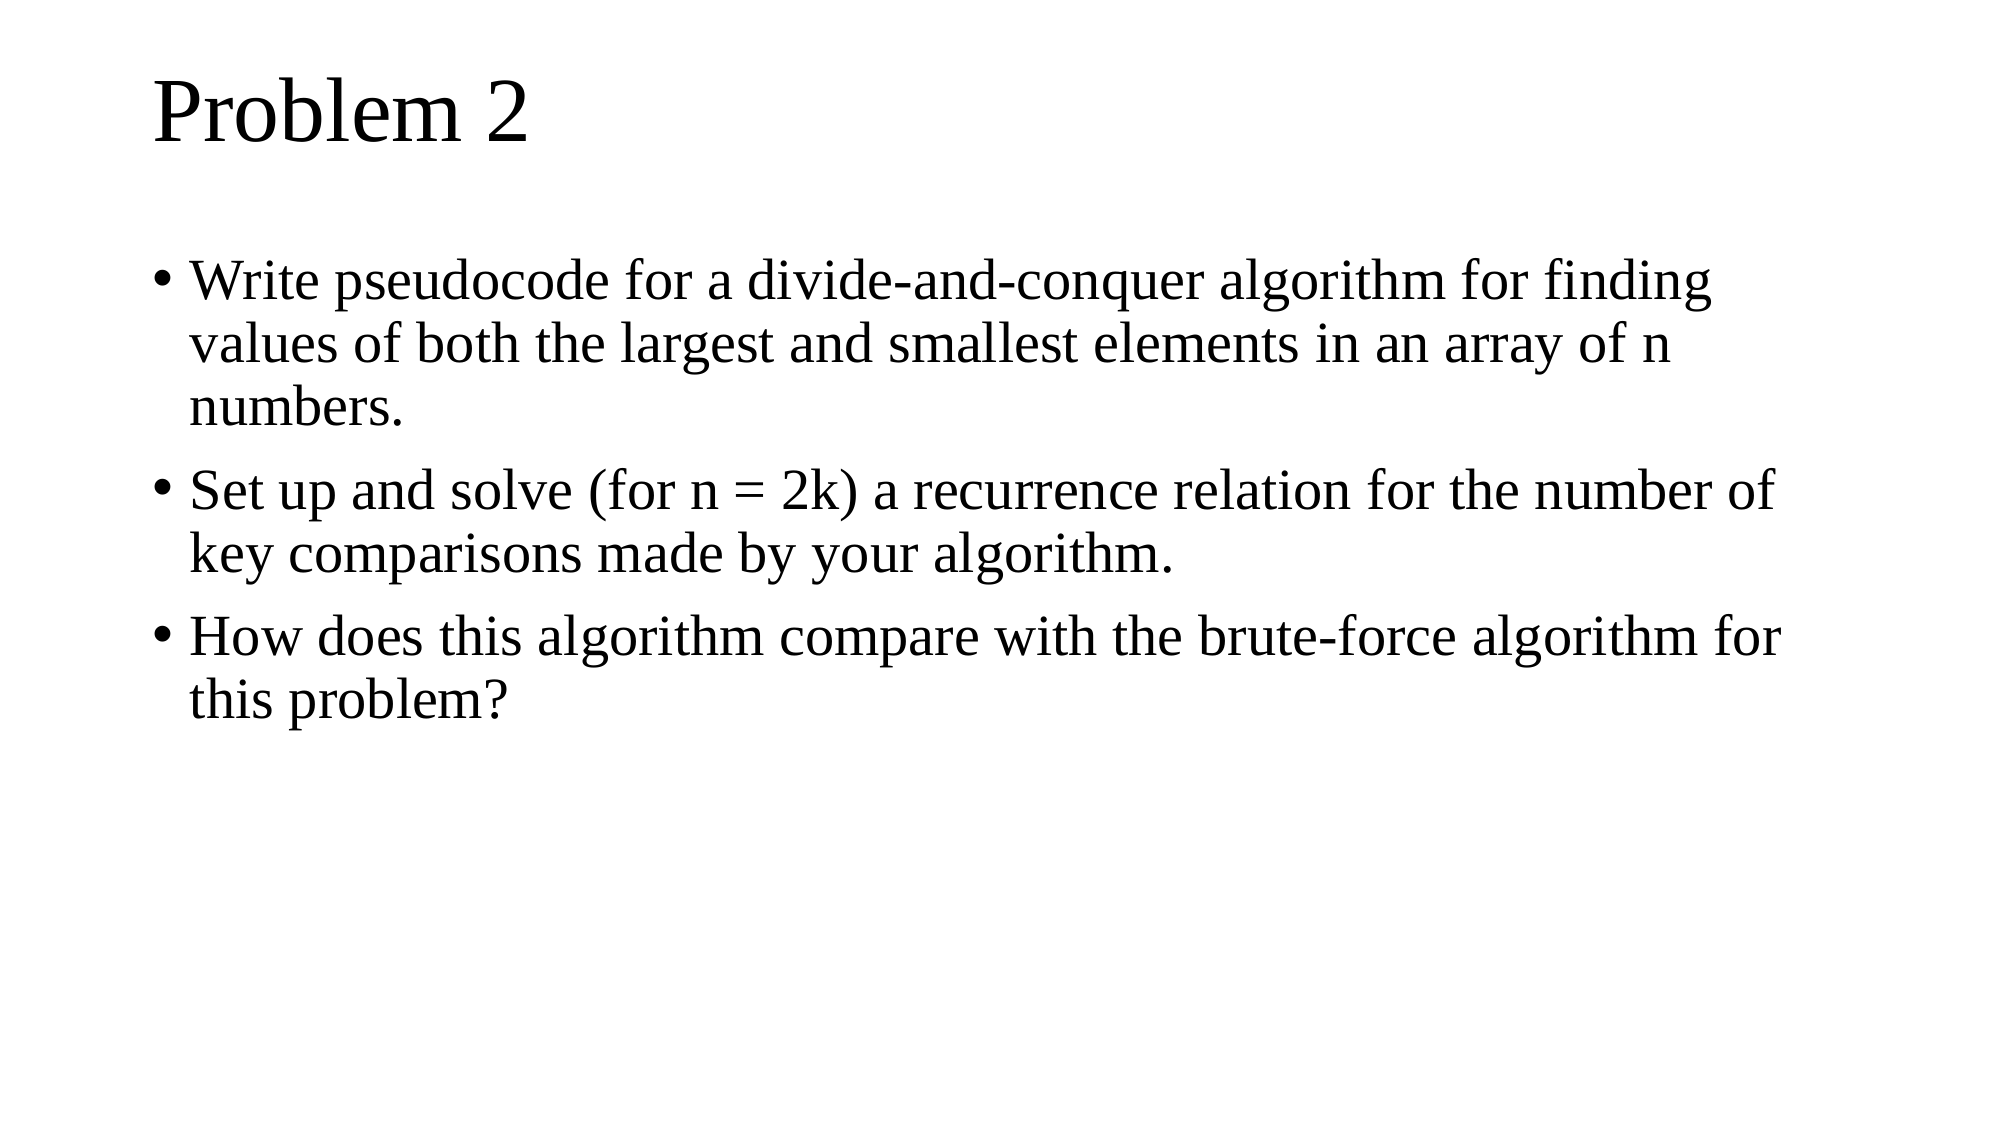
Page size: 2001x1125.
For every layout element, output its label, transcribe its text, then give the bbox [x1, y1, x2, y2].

list Write pseudocode for a divide-and-conquer algorithm for finding values of both the largest and smallest elements in an array of n numbers. Set up and solve (for n = 2k) a recurrence relation for the number of key comparisons made by your algorithm. How does this algorithm compare with the brute-force algorithm for this problem? [137, 241, 1863, 1014]
title Problem 2 [137, 3, 1863, 221]
